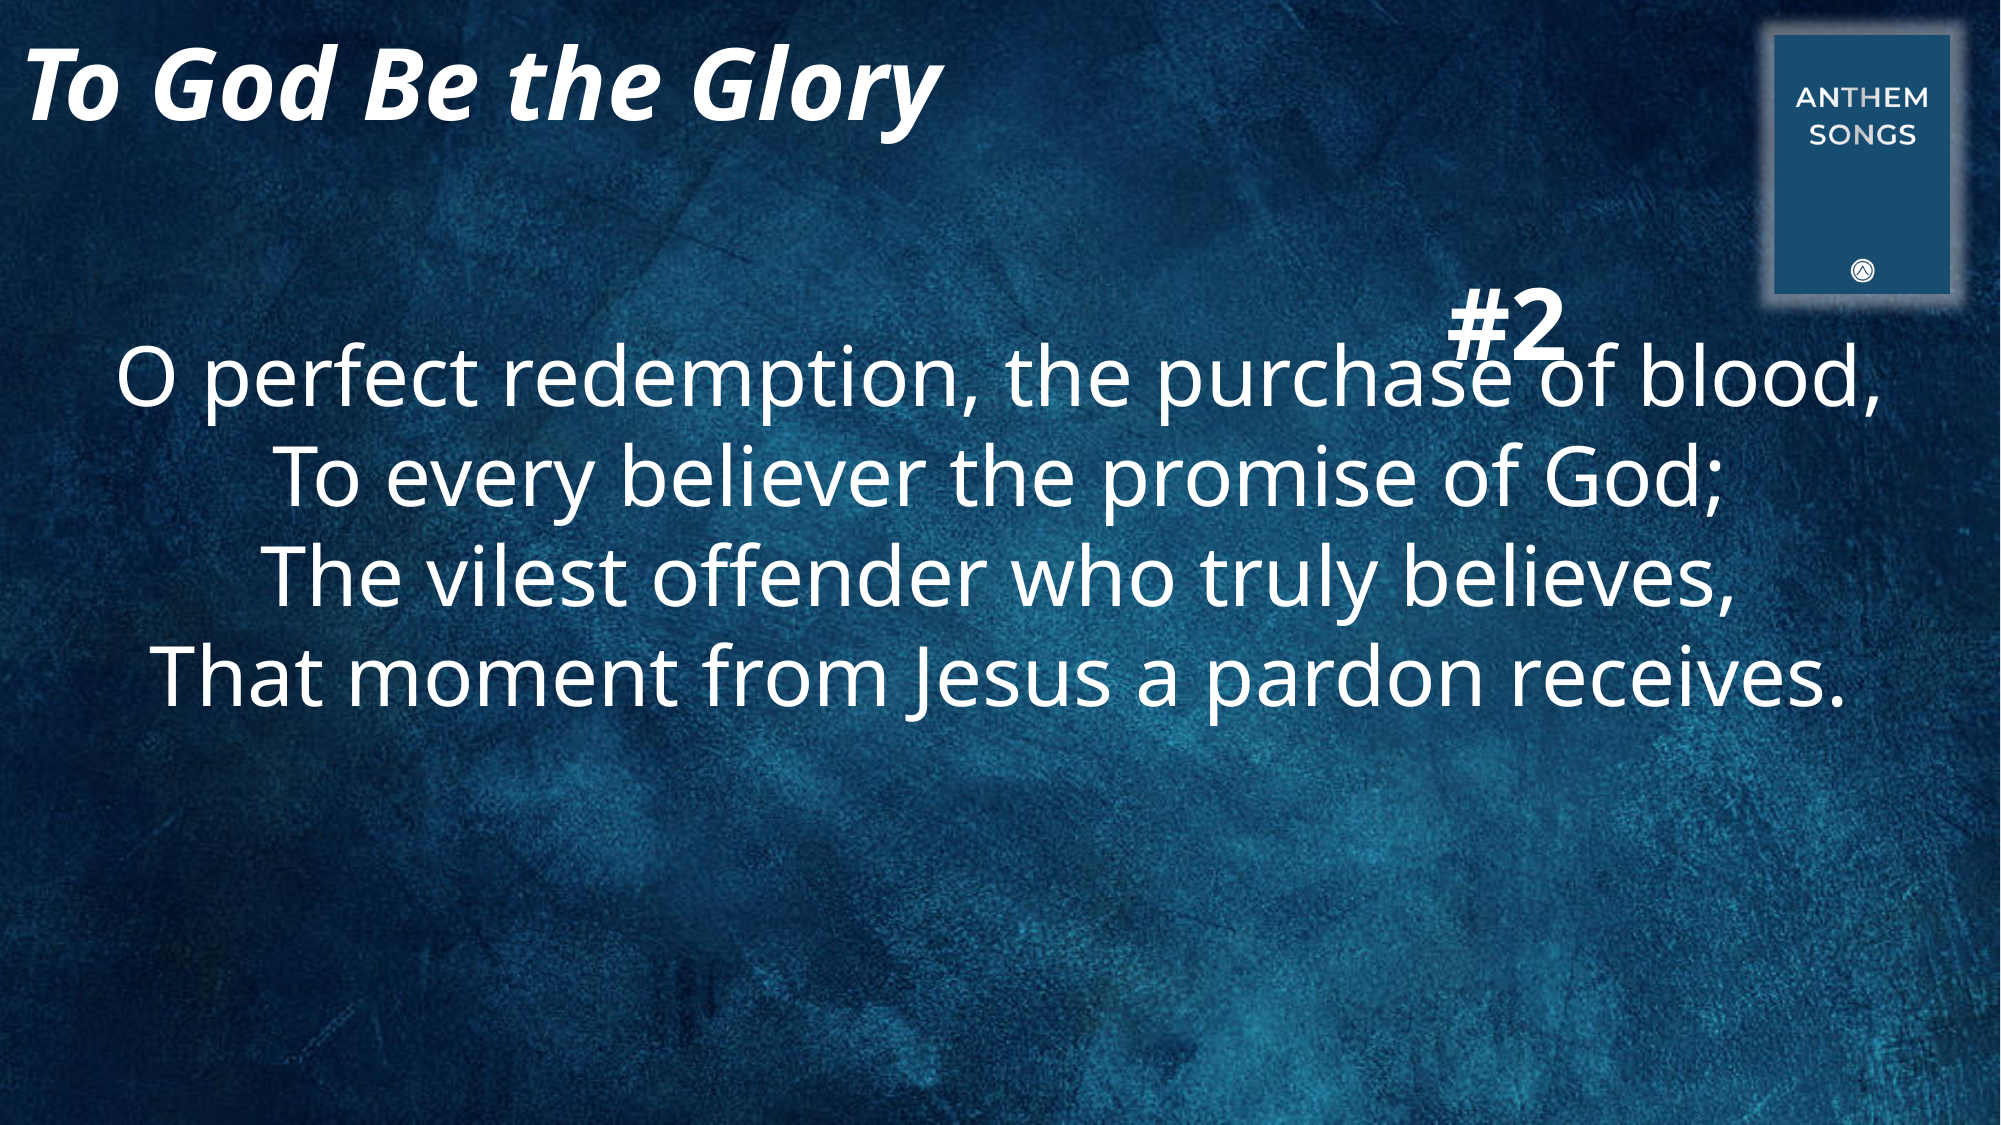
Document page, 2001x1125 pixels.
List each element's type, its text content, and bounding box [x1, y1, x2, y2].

picture [1774, 35, 1950, 294]
text_box O perfect redemption, the purchase of blood, To every believer the promise of God; The vilest offender who truly believes, That moment from Jesus a pardon receives. [0, 315, 2000, 731]
picture [0, 0, 2001, 1125]
text_box To God Be the Glory #2 [0, 12, 2000, 315]
